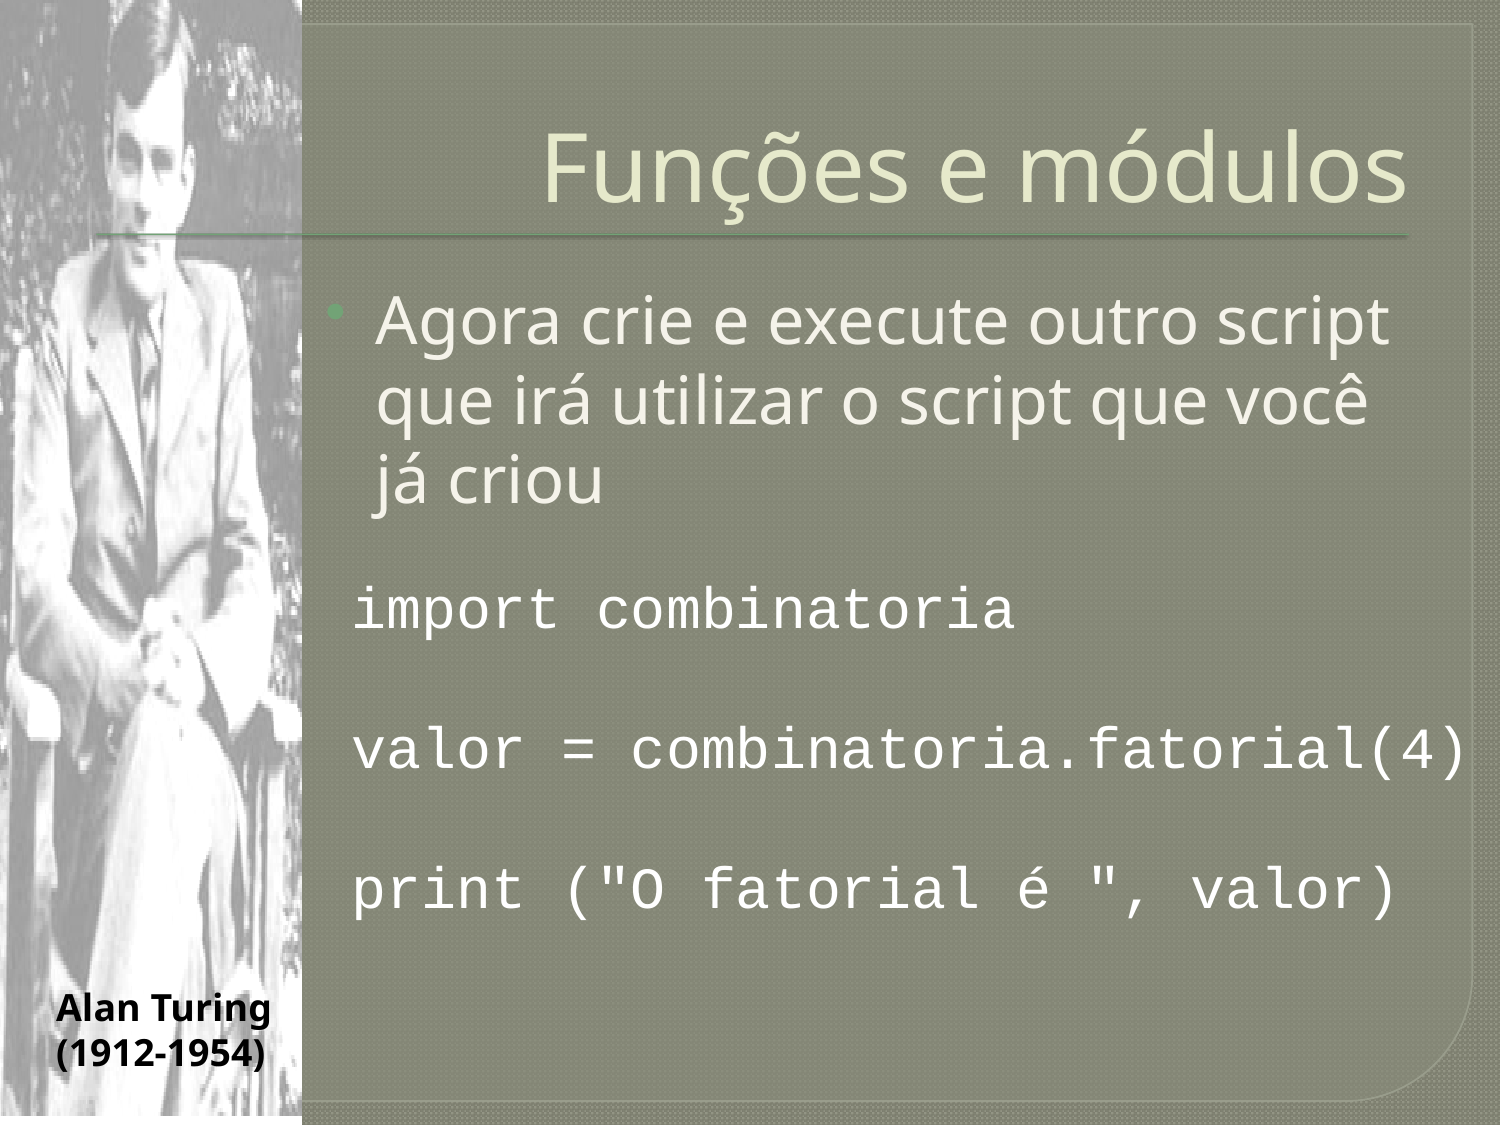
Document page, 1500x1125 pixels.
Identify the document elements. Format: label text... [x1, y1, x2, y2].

list Agora crie e execute outro script que irá utilizar o script que você já criou [312, 270, 1425, 1013]
title Funções e módulos [336, 41, 1425, 230]
text_box import combinatoria valor = combinatoria.fatorial(4) print ("O fatorial é ", valor) [336, 562, 1500, 928]
